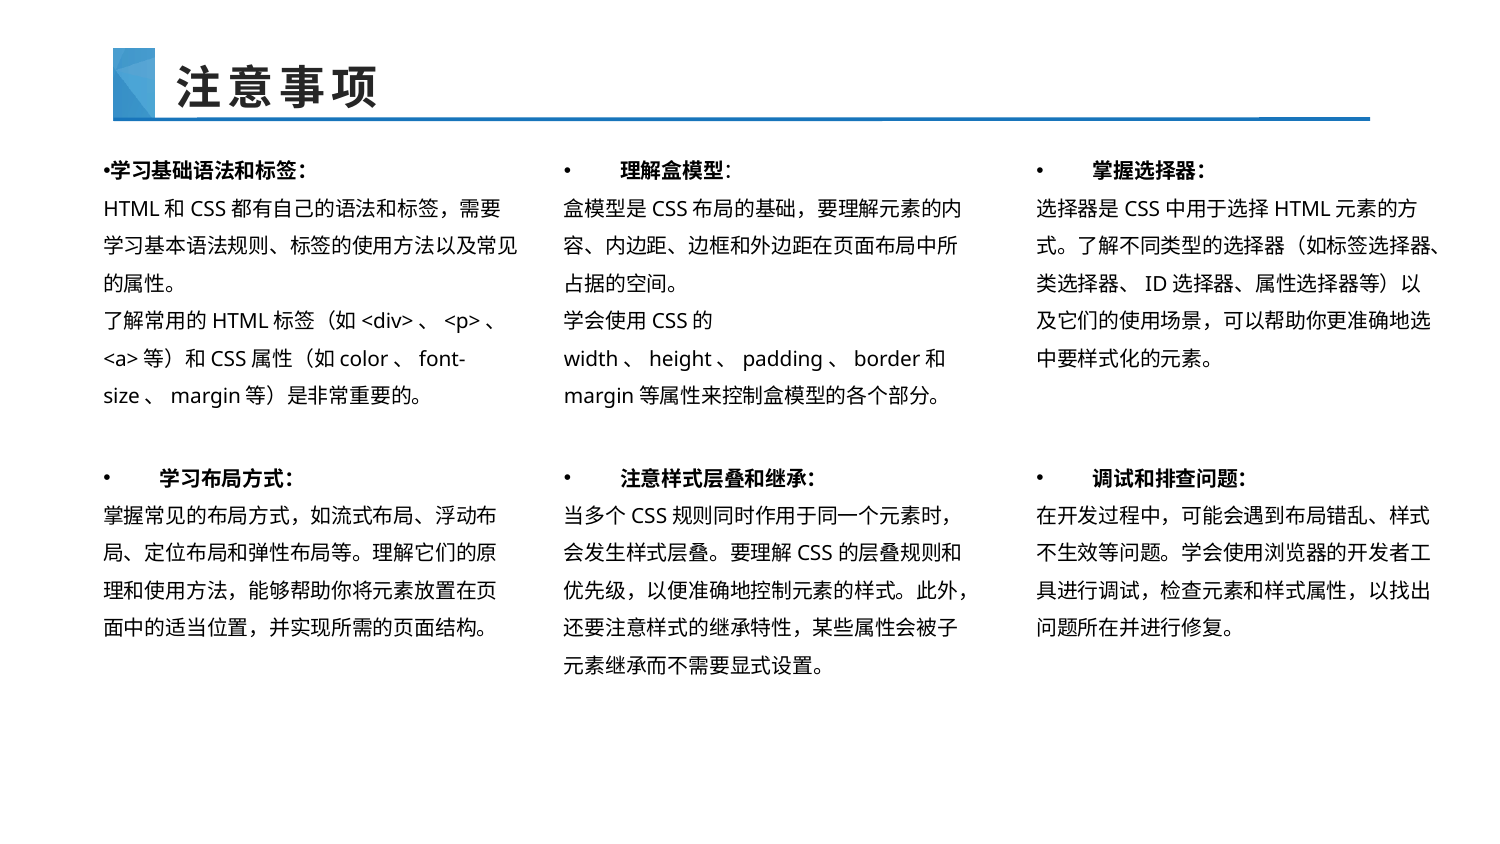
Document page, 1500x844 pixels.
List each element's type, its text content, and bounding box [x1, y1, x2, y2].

text_box 理解盒模型： 盒模型是CSS布局的基础，要理解元素的内容、内边距、边框和外边距在页面布局中所占据的空间。 学会使用CSS的width、height、padding、border和margin等属性来控制盒模型的各个部分。 [549, 138, 986, 416]
text_box 注意样式层叠和继承： 当多个CSS规则同时作用于同一个元素时，会发生样式层叠。要理解CSS的层叠规则和优先级，以便准确地控制元素的样式。此外，还要注意样式的继承特性，某些属性会被子元素继承而不需要显式设置。 [549, 445, 983, 685]
text_box 掌握选择器： 选择器是CSS中用于选择HTML元素的方式。了解不同类型的选择器（如标签选择器、类选择器、ID选择器、属性选择器等）以及它们的使用场景，可以帮助你更准确地选中要样式化的元素。 [1021, 138, 1450, 378]
text_box 学习布局方式： 掌握常见的布局方式，如流式布局、浮动布局、定位布局和弹性布局等。理解它们的原理和使用方法，能够帮助你将元素放置在页面中的适当位置，并实现所需的页面结构。 [88, 445, 524, 648]
picture [113, 48, 155, 117]
title 注意事项 [160, 50, 967, 122]
text_box 调试和排查问题： 在开发过程中，可能会遇到布局错乱、样式不生效等问题。学会使用浏览器的开发者工具进行调试，检查元素和样式属性，以找出问题所在并进行修复。 [1021, 445, 1453, 648]
text_box 学习基础语法和标签： HTML和CSS都有自己的语法和标签，需要学习基本语法规则、标签的使用方法以及常见的属性。 了解常用的HTML标签（如<div>、<p>、<a>等）和CSS属性（如color、font-size、margin等）是非常重要的。 [88, 138, 536, 416]
